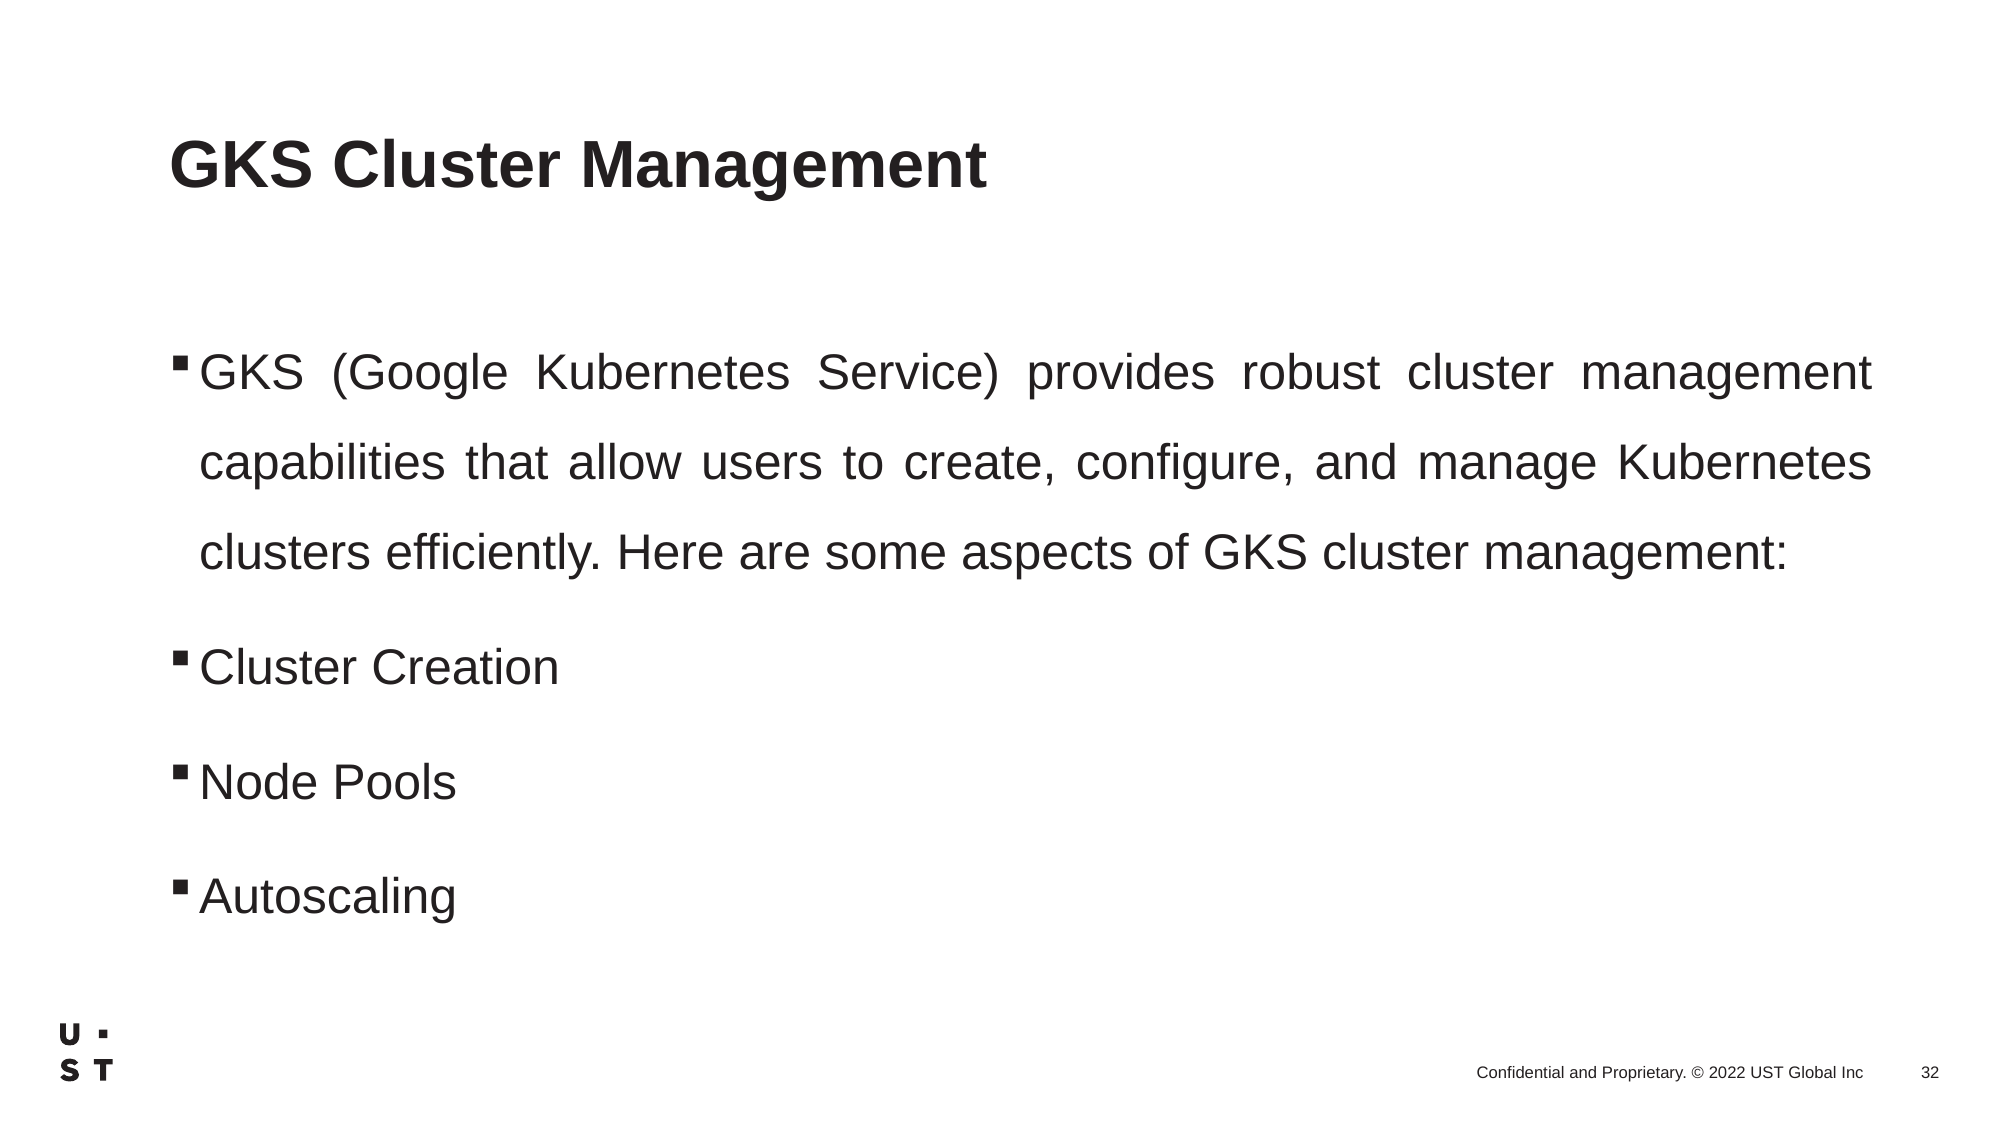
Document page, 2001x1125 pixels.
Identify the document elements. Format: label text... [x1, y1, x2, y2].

title GKS Cluster Management [169, 130, 1958, 281]
list GKS (Google Kubernetes Service) provides robust cluster management capabilities that allow users to create, configure, and manage Kubernetes clusters efficiently. Here are some aspects of GKS cluster management: Cluster Creation Node Pools Autoscaling [169, 309, 1874, 1007]
